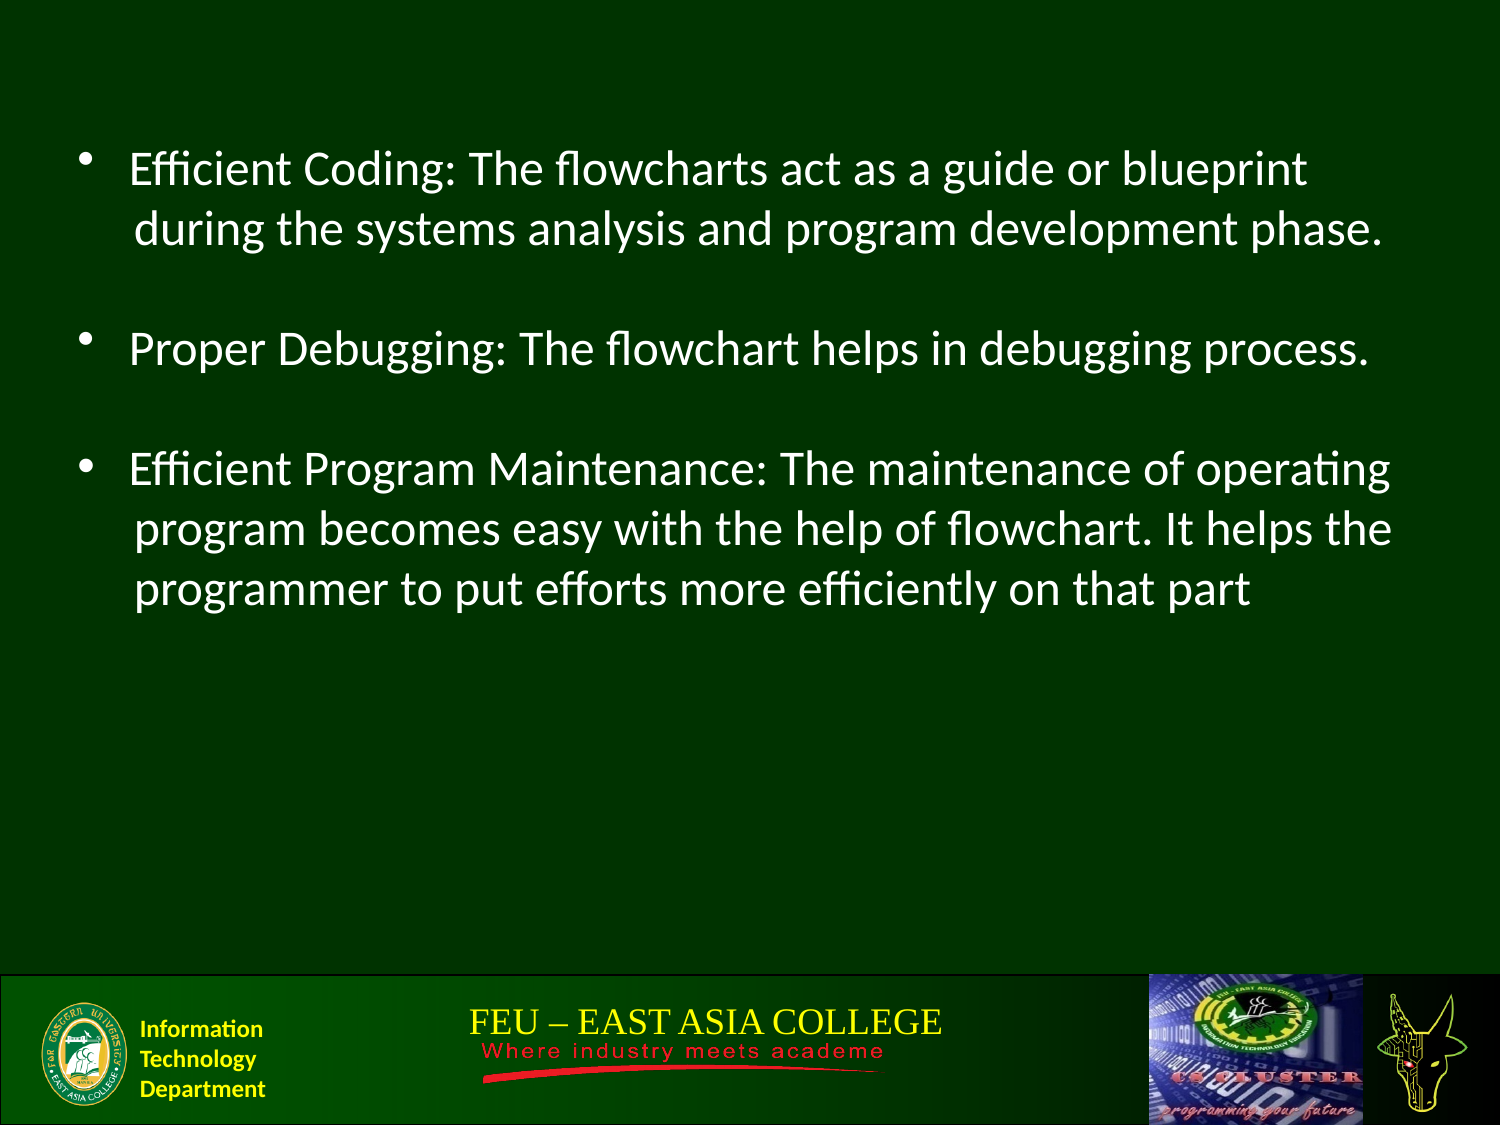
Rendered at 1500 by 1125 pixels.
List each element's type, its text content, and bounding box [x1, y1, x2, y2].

picture [36, 993, 132, 1117]
picture [1149, 974, 1488, 1125]
text_box Efficient Coding: The flowcharts act as a guide or blueprint during the systems analysis and program development phase. Proper Debugging: The flowchart helps in debugging process. Efficient Program Maintenance: The maintenance of operating program becomes easy with the help of flowchart. It helps the programmer to put efforts more efficiently on that part [62, 127, 1438, 623]
picture [437, 991, 925, 1125]
